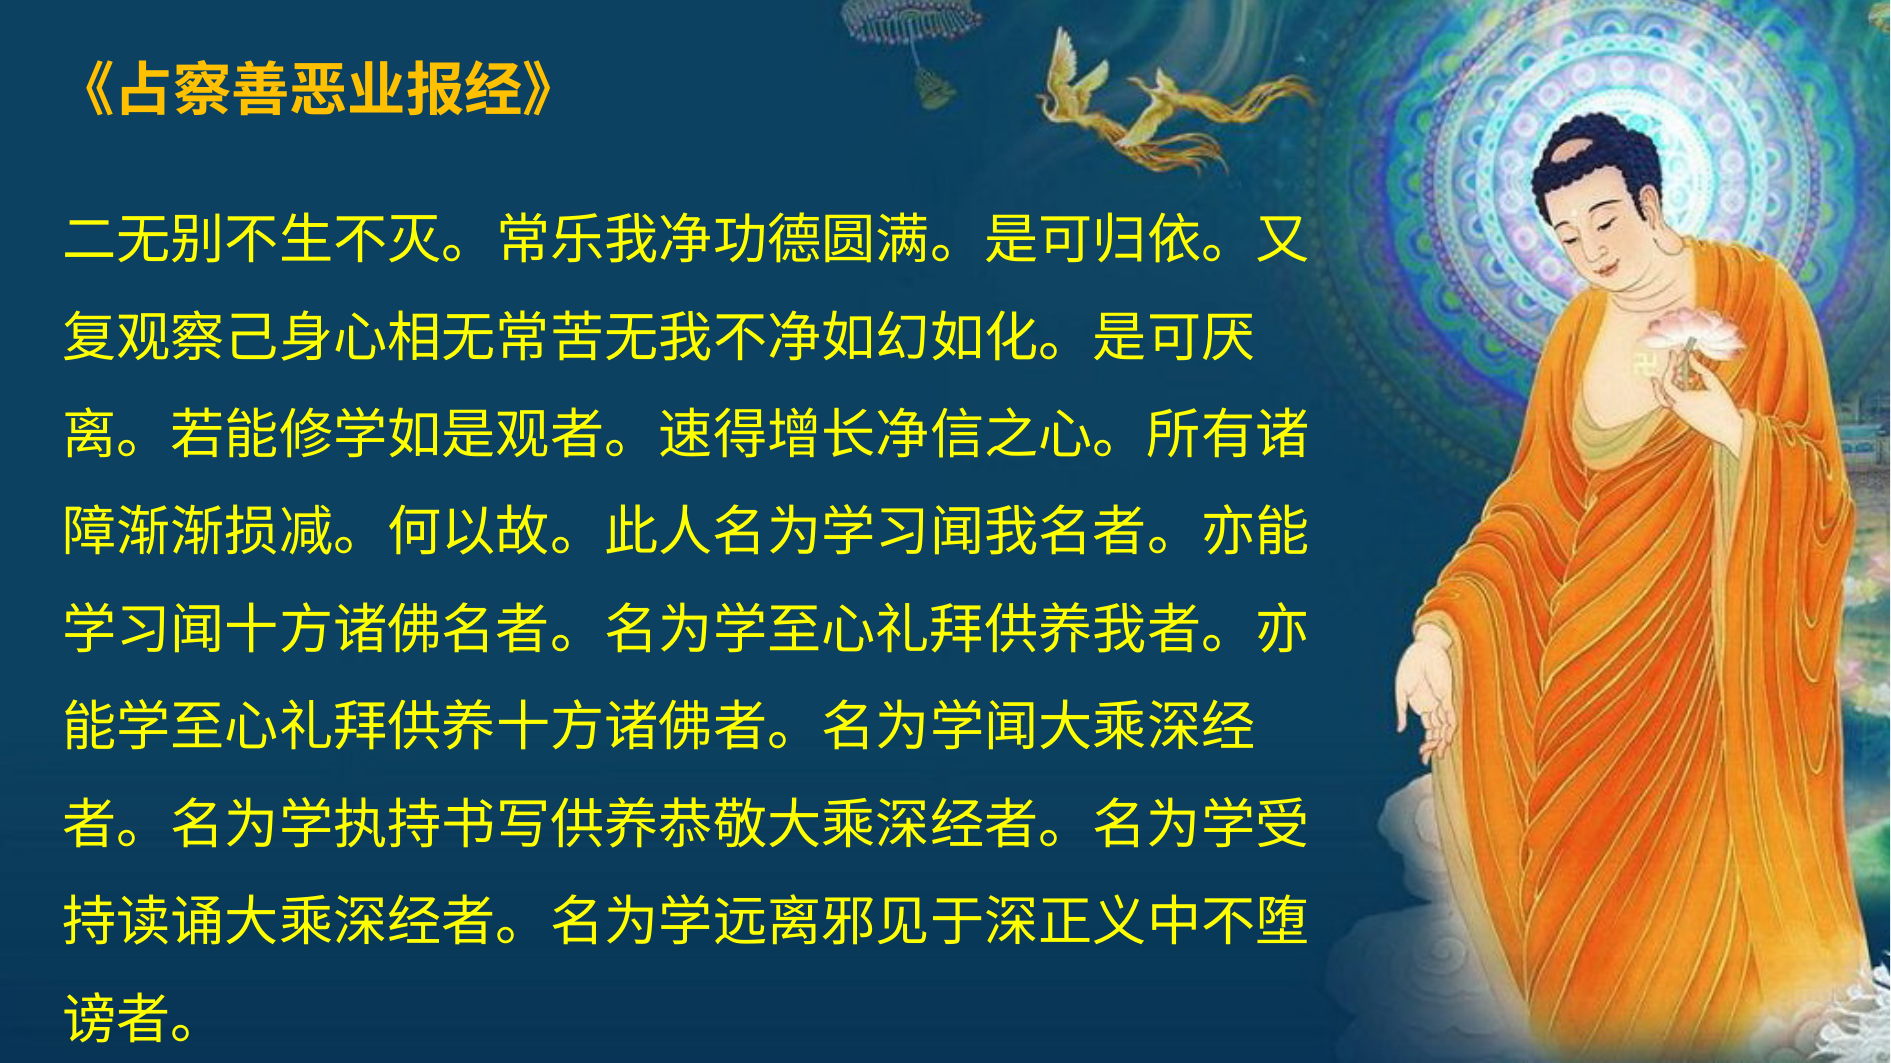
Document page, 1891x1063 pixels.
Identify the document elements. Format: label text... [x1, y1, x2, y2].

text_box 《占察善恶业报经》 [42, 9, 946, 129]
picture [0, 0, 1891, 1063]
text_box 二无别不生不灭。常乐我净功德圆满。是可归依。又复观察己身心相无常苦无我不净如幻如化。是可厌离。若能修学如是观者。速得增长净信之心。所有诸障渐渐损减。何以故。此人名为学习闻我名者。亦能学习闻十方诸佛名者。名为学至心礼拜供养我者。亦能学至心礼拜供养十方诸佛者。名为学闻大乘深经者。名为学执持书写供养恭敬大乘深经者。名为学受持读诵大乘深经者。名为学远离邪见于深正义中不堕谤者。 [47, 164, 1335, 1057]
